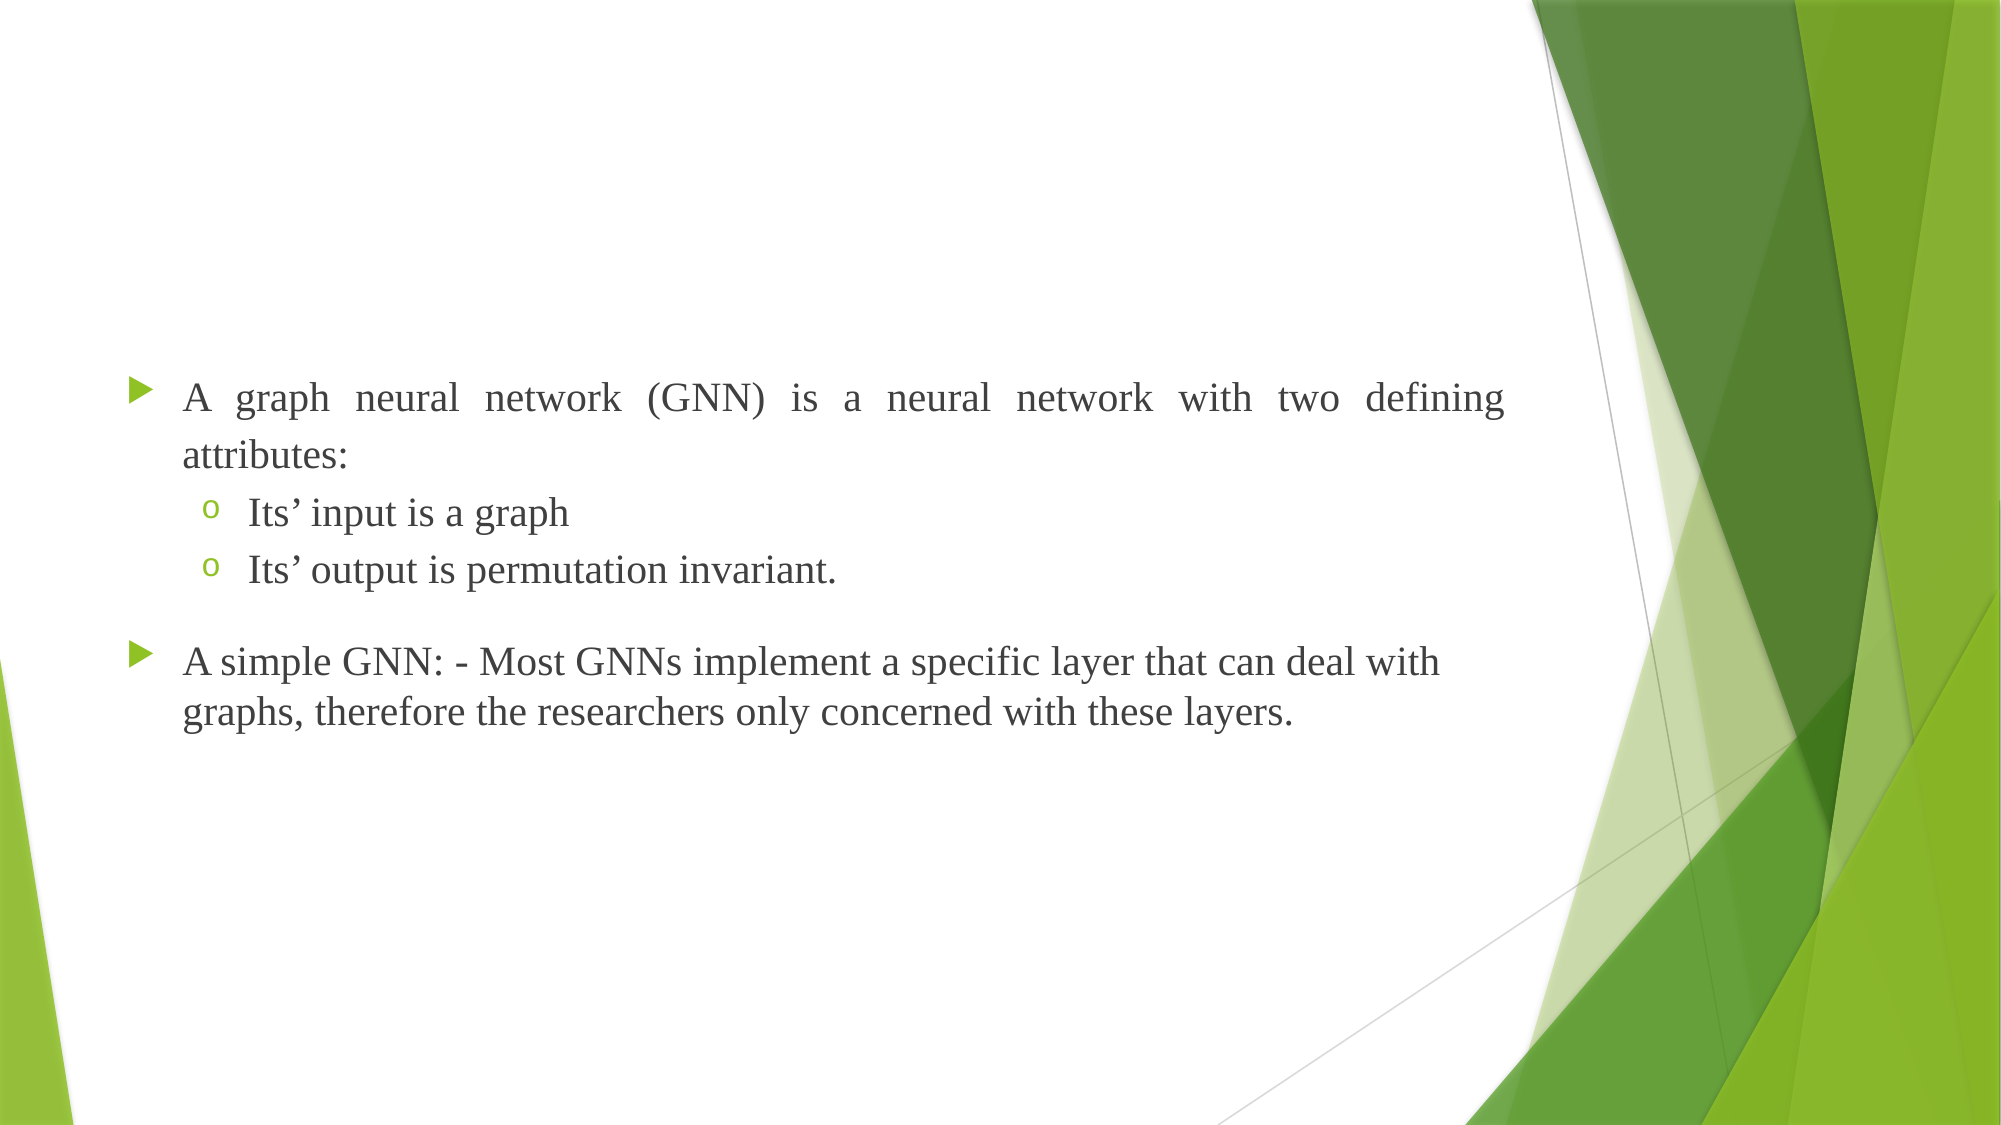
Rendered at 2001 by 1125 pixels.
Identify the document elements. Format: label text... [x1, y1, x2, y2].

list A graph neural network (GNN) is a neural network with two defining attributes: Its’ input is a graph Its’ output is permutation invariant. A simple GNN: - Most GNNs implement a specific layer that can deal with graphs, therefore the researchers only concerned with these layers. [111, 354, 1522, 992]
